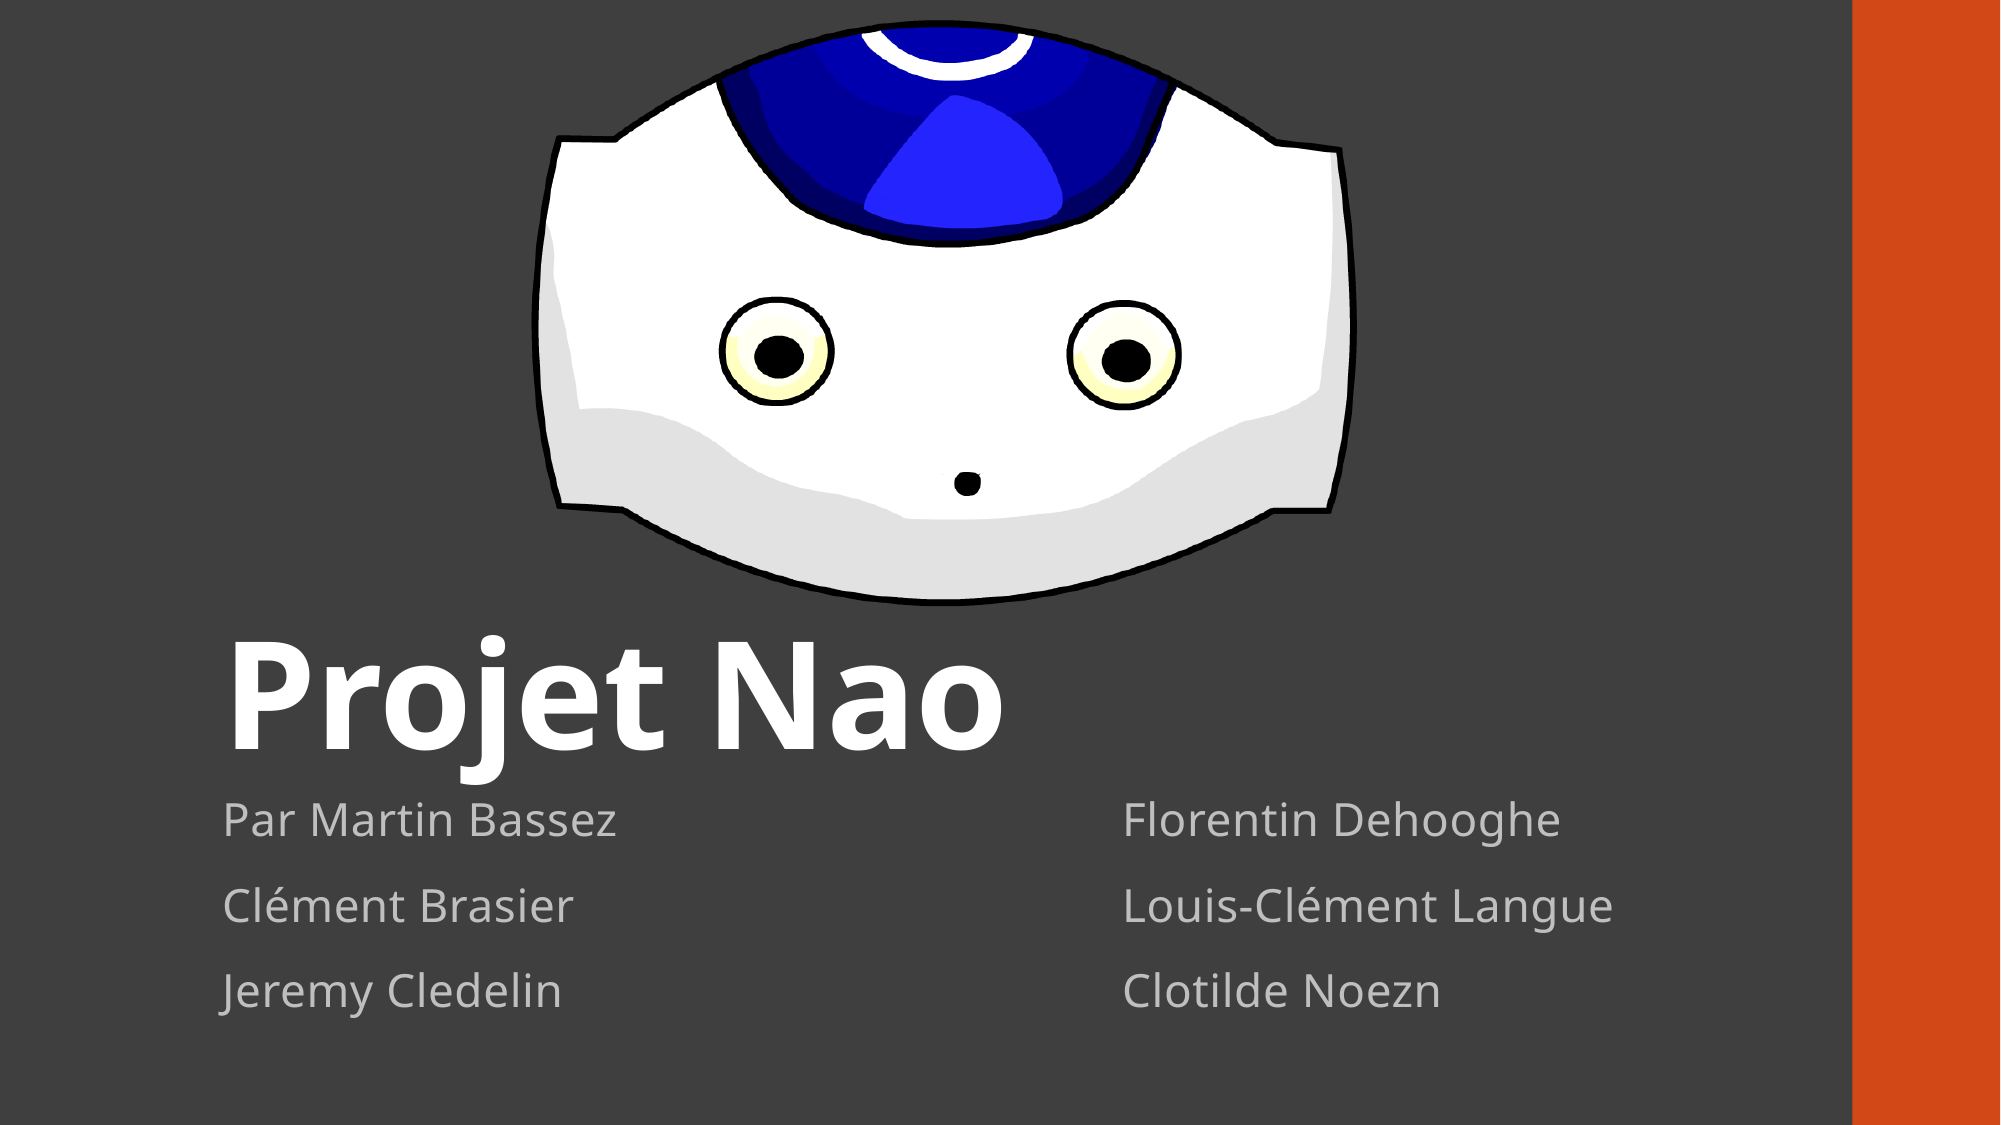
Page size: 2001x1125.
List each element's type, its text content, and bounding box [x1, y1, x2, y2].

picture [525, 12, 1364, 613]
subtitle Par Martin Bassez Florentin Dehooghe Clément Brasier Louis-Clément Langue Jeremy Cledelin Clotilde Noezn [206, 787, 1752, 1065]
title Projet Nao [206, 124, 1752, 787]
